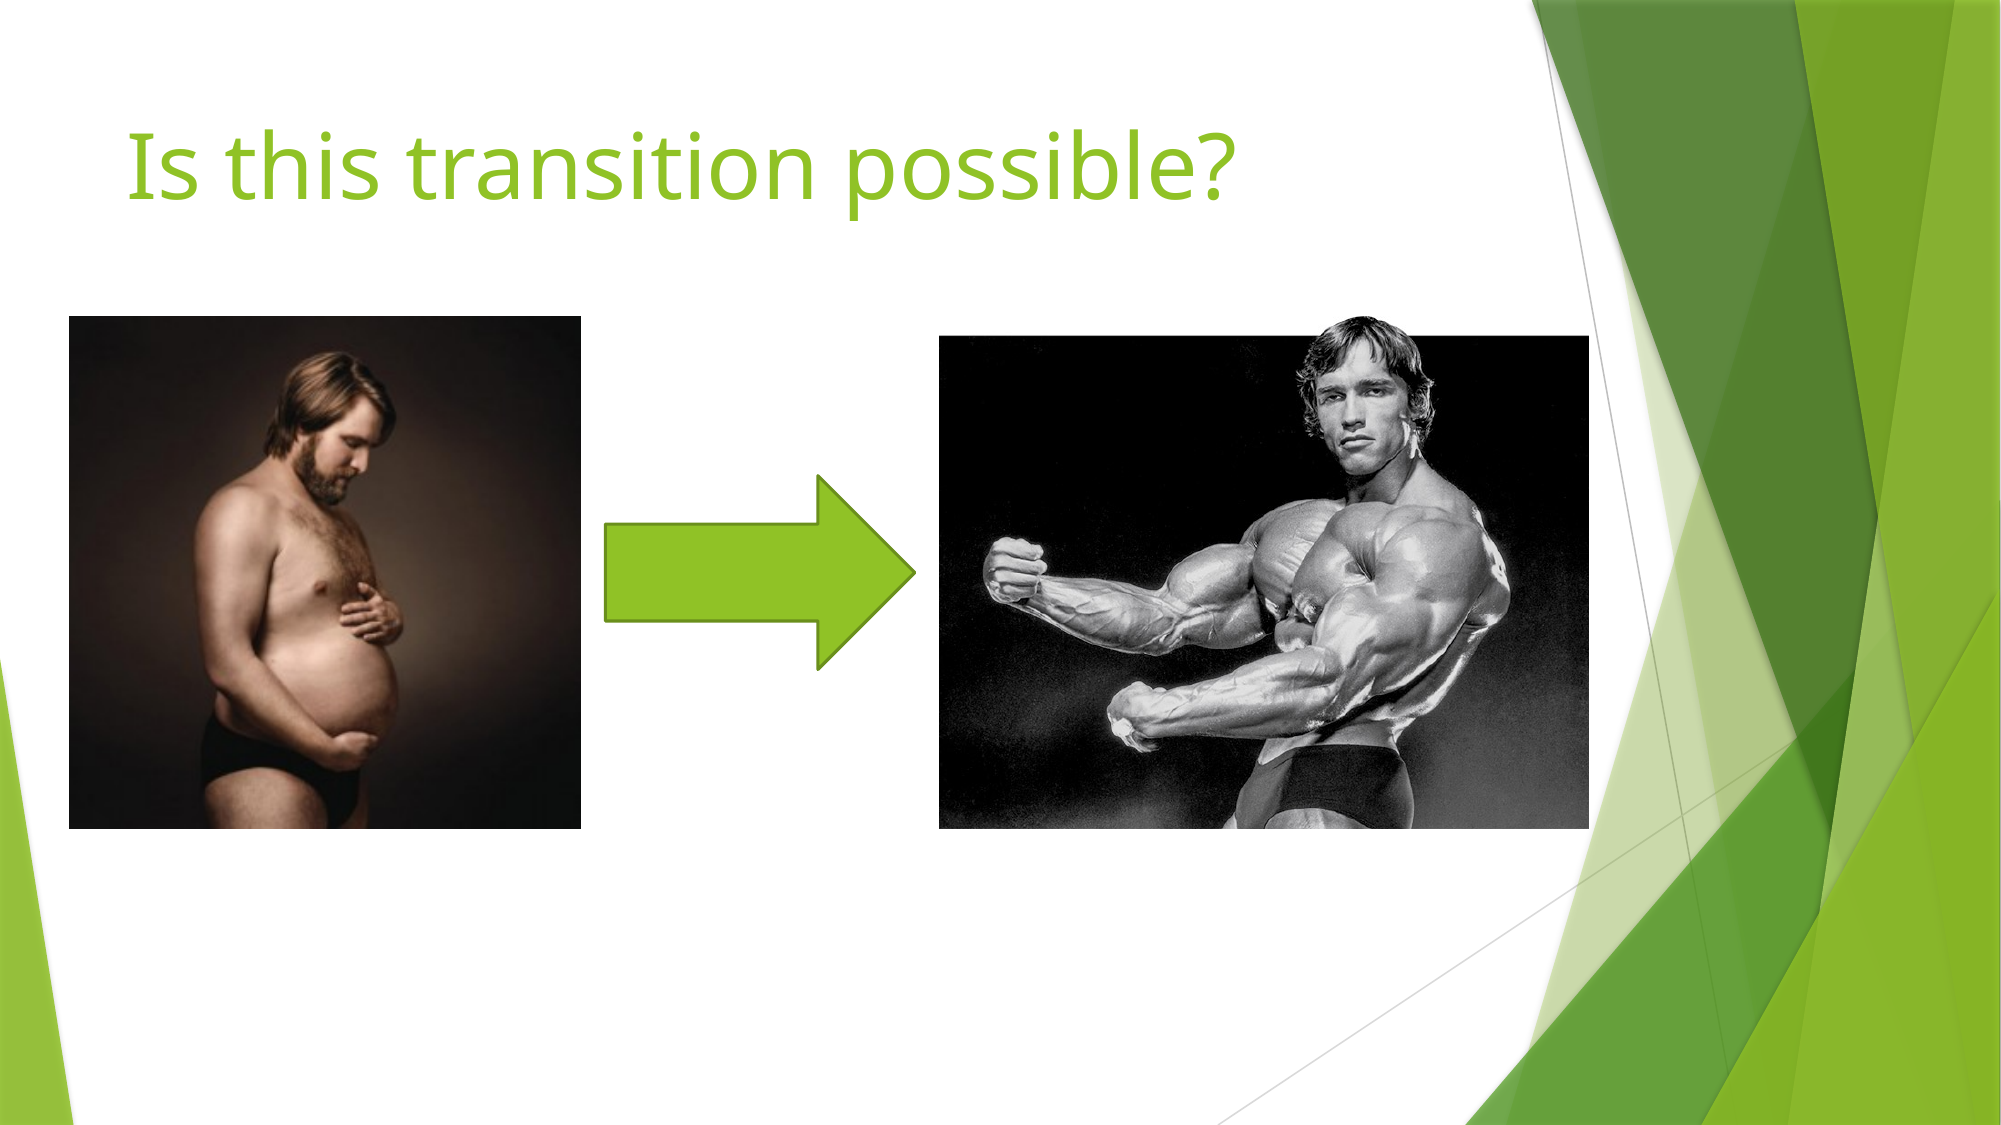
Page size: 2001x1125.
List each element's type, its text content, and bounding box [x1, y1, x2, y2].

picture [68, 316, 582, 829]
title Is this transition possible? [111, 99, 1522, 317]
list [938, 316, 1589, 829]
text_box [603, 474, 916, 671]
